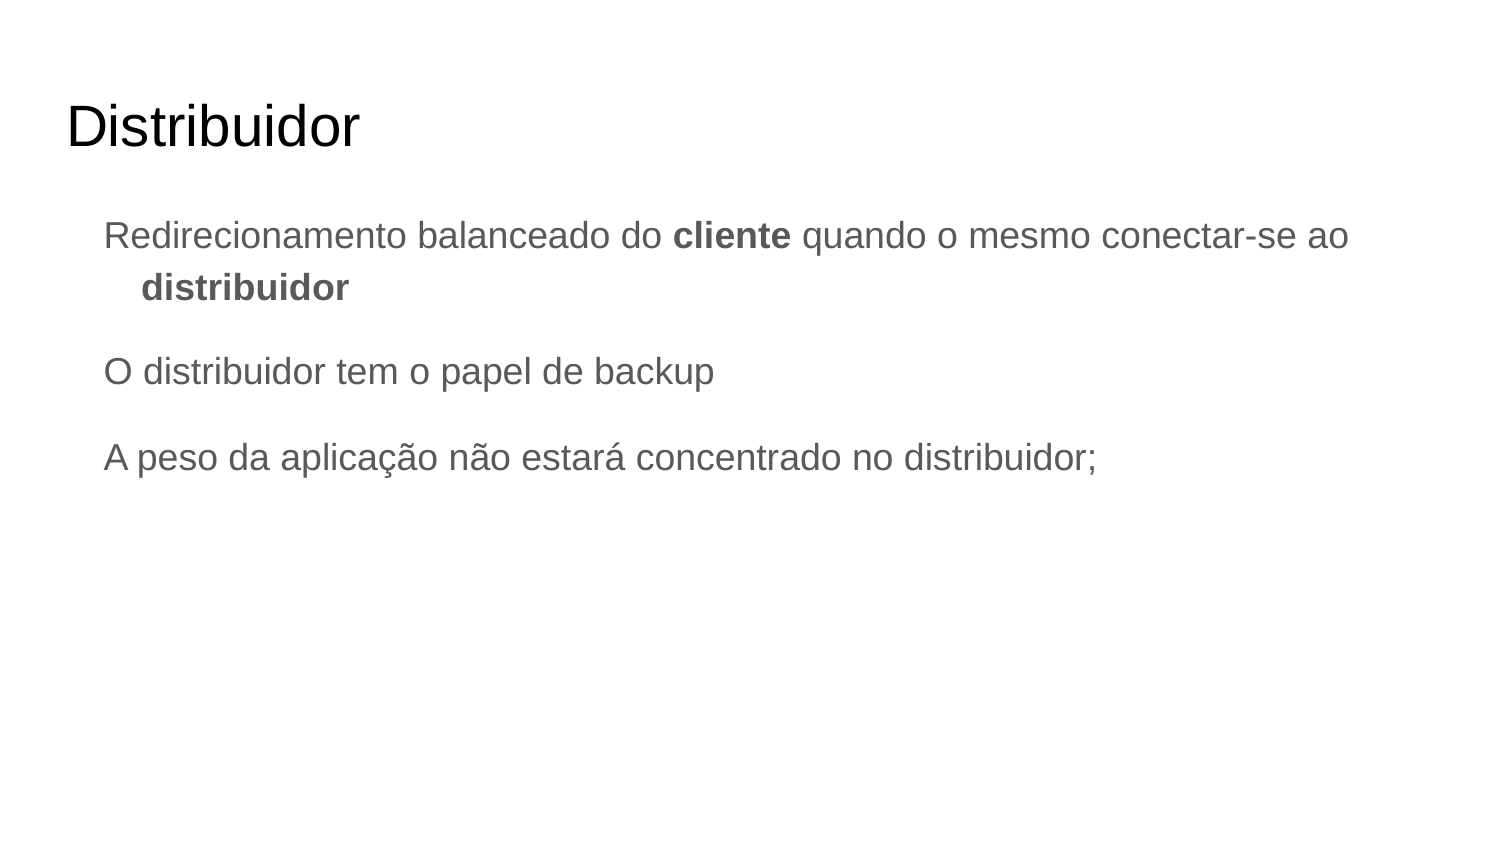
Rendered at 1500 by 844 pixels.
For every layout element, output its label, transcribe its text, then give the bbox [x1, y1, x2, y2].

title Distribuidor [51, 72, 1449, 167]
list Redirecionamento balanceado do cliente quando o mesmo conectar-se ao distribuidor O distribuidor tem o papel de backup A peso da aplicação não estará concentrado no distribuidor; [51, 189, 1449, 750]
